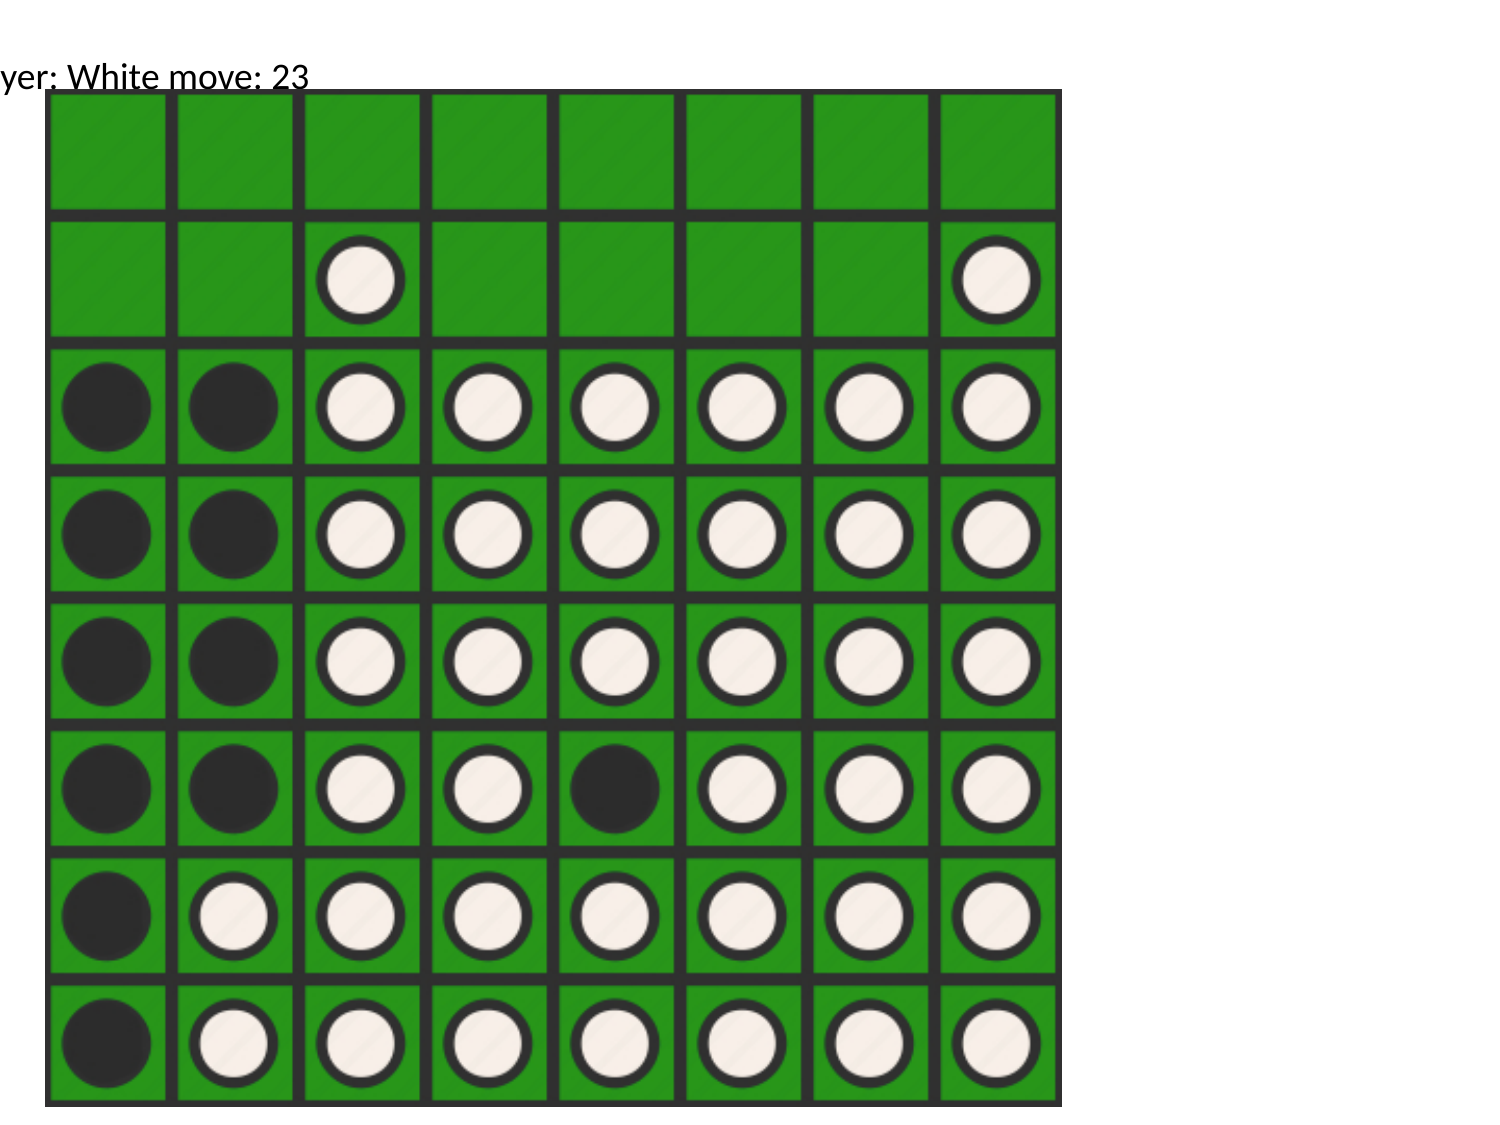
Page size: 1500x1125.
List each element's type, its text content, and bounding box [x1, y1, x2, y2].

picture [44, 89, 1062, 1107]
text_box turn: 46 player: White move: 23 [0, 44, 325, 105]
